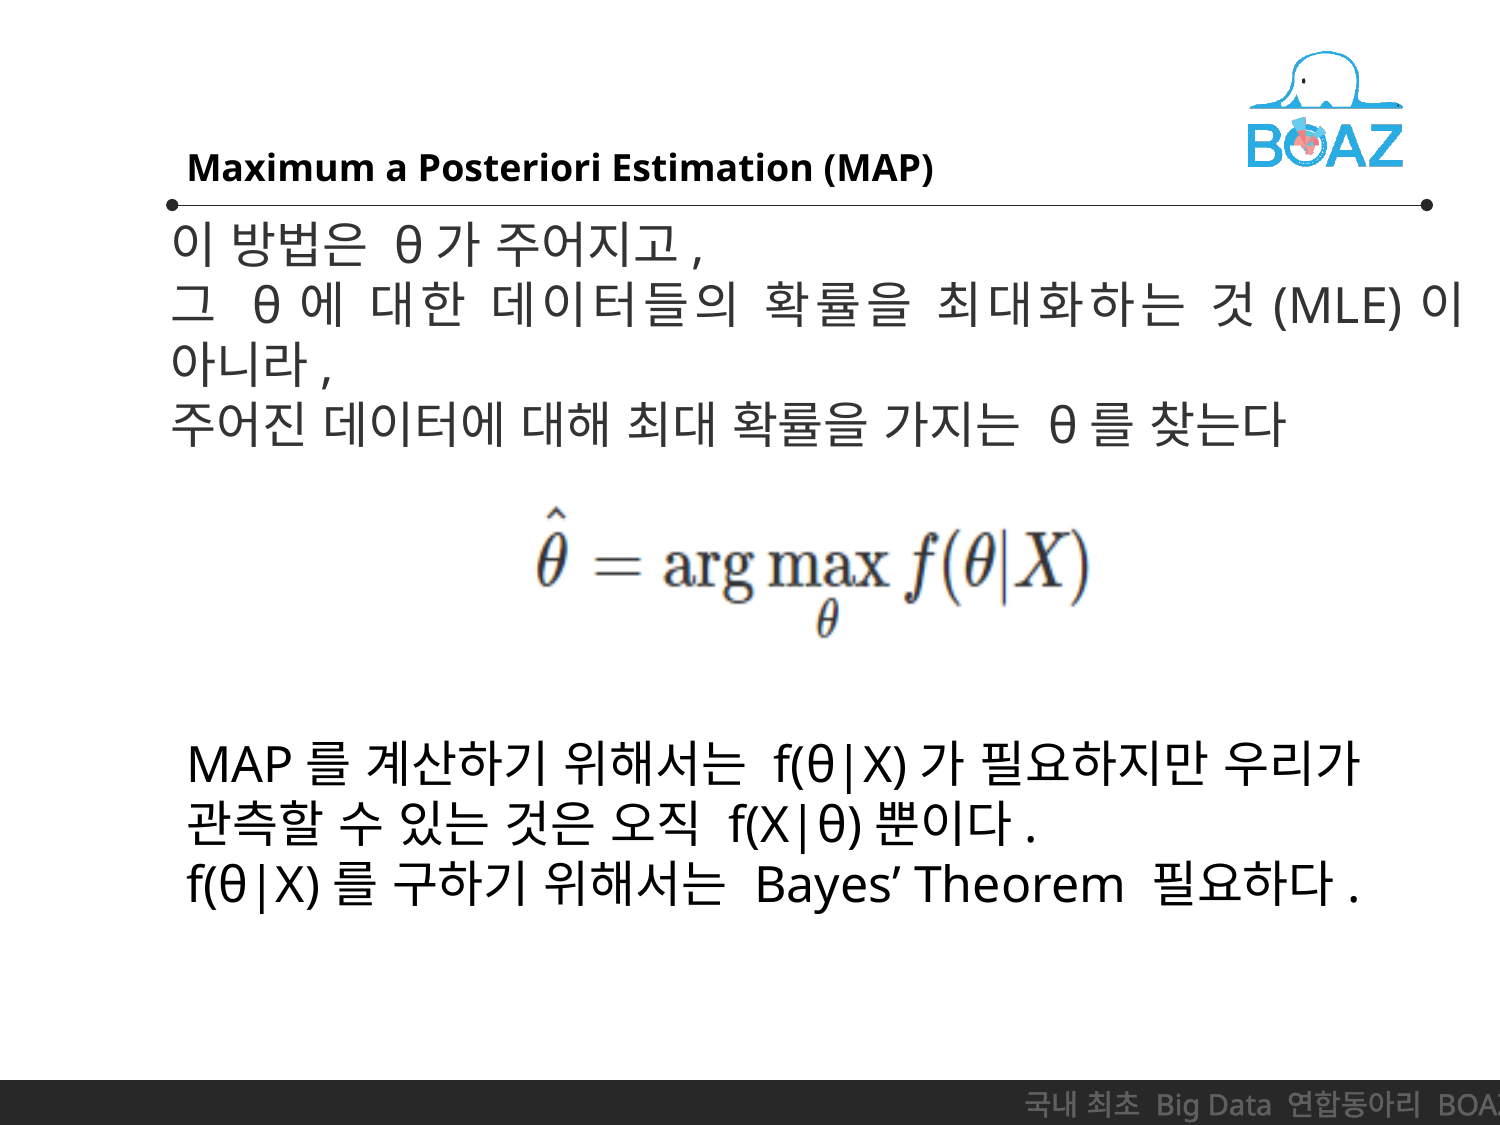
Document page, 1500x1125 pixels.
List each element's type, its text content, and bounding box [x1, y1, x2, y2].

text_box 국내 최초 Big Data 연합동아리 BOAZ [1009, 1078, 1500, 1125]
picture [1248, 51, 1403, 168]
text_box Maximum a Posteriori Estimation (MAP) [171, 136, 1003, 197]
text_box 이 방법은 θ가 주어지고, 그 θ에 대한 데이터들의 확률을 최대화하는 것(MLE)이 아니라, 주어진 데이터에 대해 최대 확률을 가지는 θ를 찾는다 [155, 236, 1481, 432]
picture [477, 462, 1122, 671]
text_box [0, 1078, 1009, 1125]
text_box MAP를 계산하기 위해서는 f(θ|X)가 필요하지만 우리가 관측할 수 있는 것은 오직 f(X|θ)뿐이다. f(θ|X)를 구하기 위해서는 Bayes’ Theorem 필요하다. [171, 724, 1465, 920]
